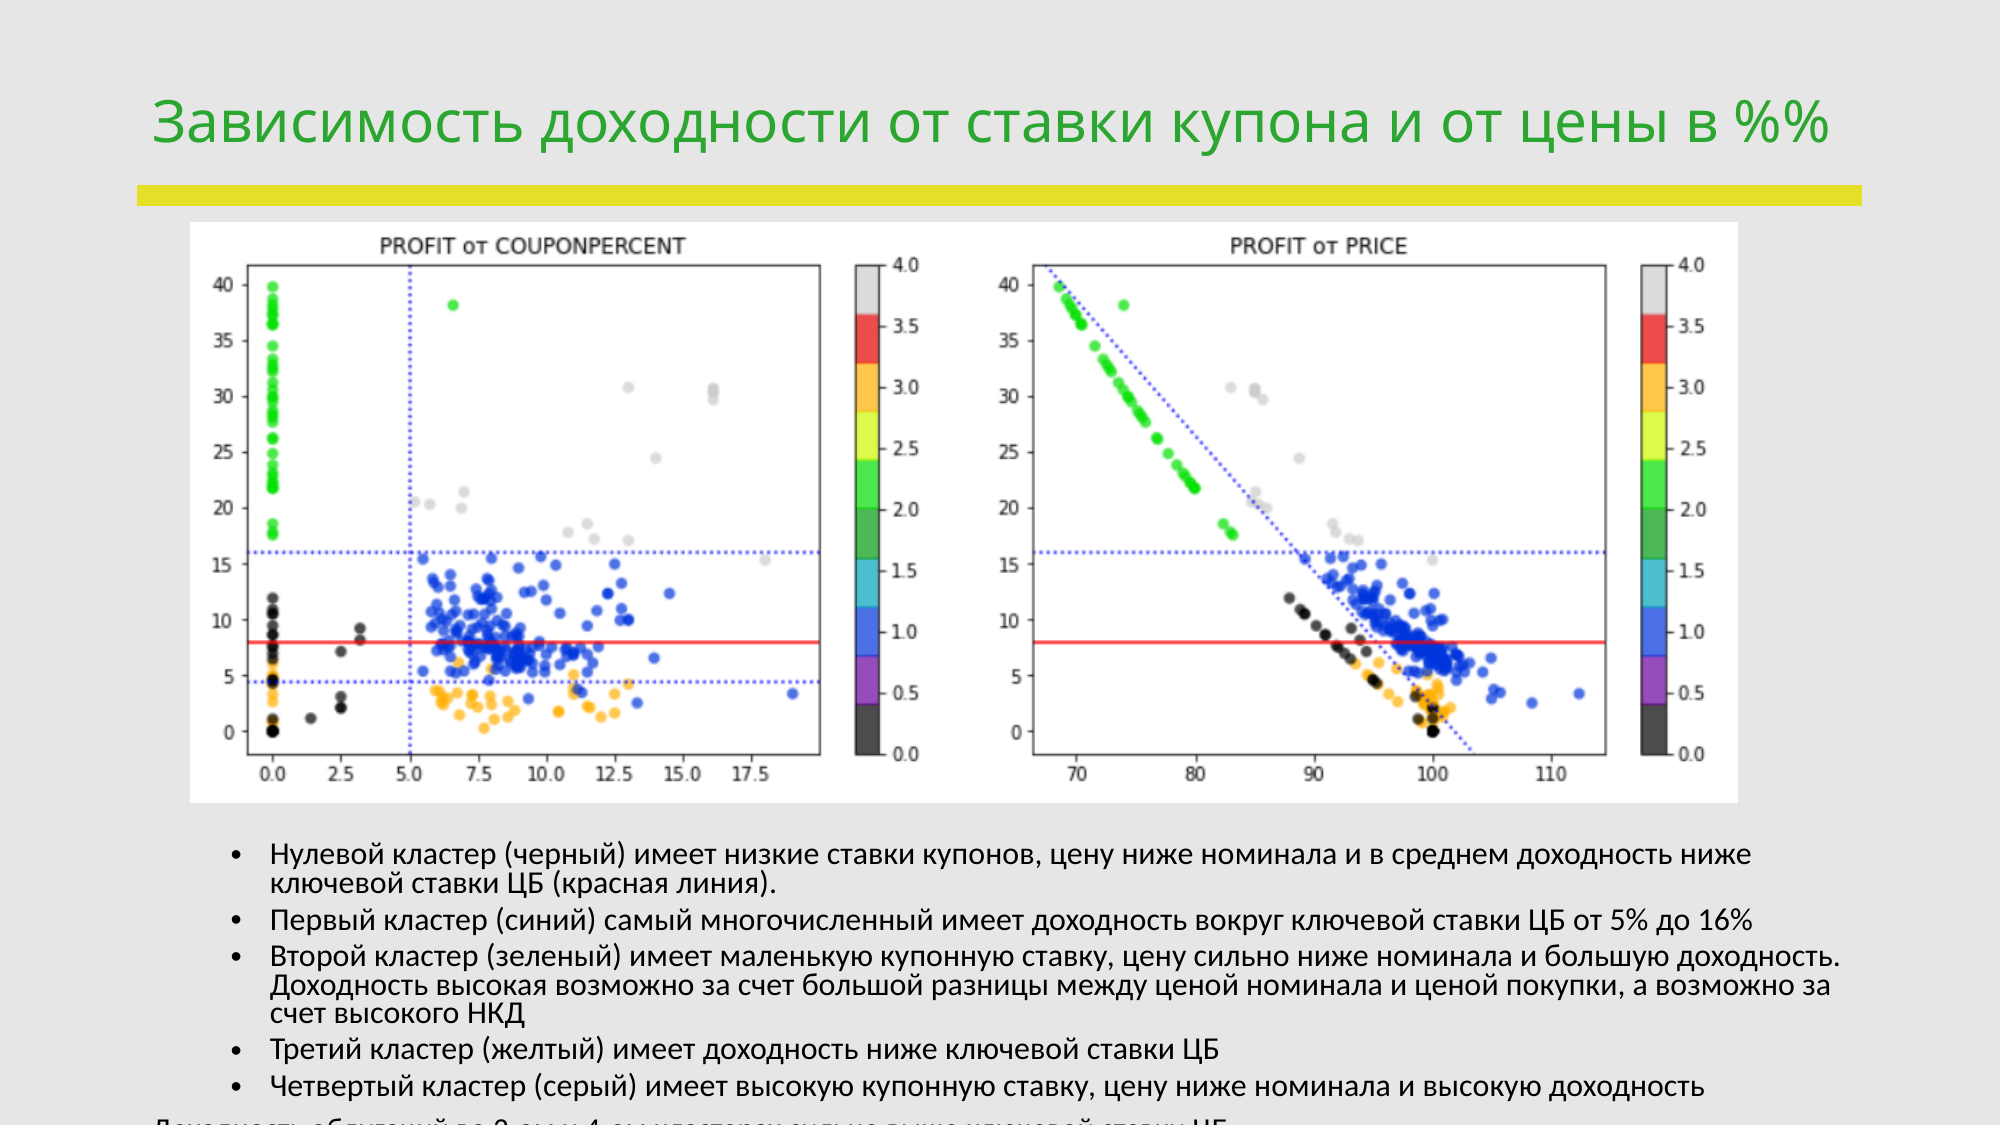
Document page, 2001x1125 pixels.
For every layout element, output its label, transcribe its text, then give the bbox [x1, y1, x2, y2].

title Зависимость доходности от ставки купона и от цены в %% [137, 59, 1863, 184]
list Нулевой кластер (черный) имеет низкие ставки купонов, цену ниже номинала и в среднем доходность ниже ключевой ставки ЦБ (красная линия). Первый кластер (синий) самый многочисленный имеет доходность вокруг ключевой ставки ЦБ от 5% до 16% Второй кластер (зеленый) имеет маленькую купонную ставку, цену сильно ниже номинала и большую доходность. Доходность высокая возможно за счет большой разницы между ценой номинала и ценой покупки, а возможно за счет высокого НКД Третий кластер (желтый) имеет доходность ниже ключевой ставки ЦБ Четвертый кластер (серый) имеет высокую купонную ставку, цену ниже номинала и высокую доходность Доходность облигаций во 2-ом и 4-ом кластерах сильно выше ключевой ставки ЦБ [137, 299, 1863, 1125]
picture [190, 222, 1739, 803]
